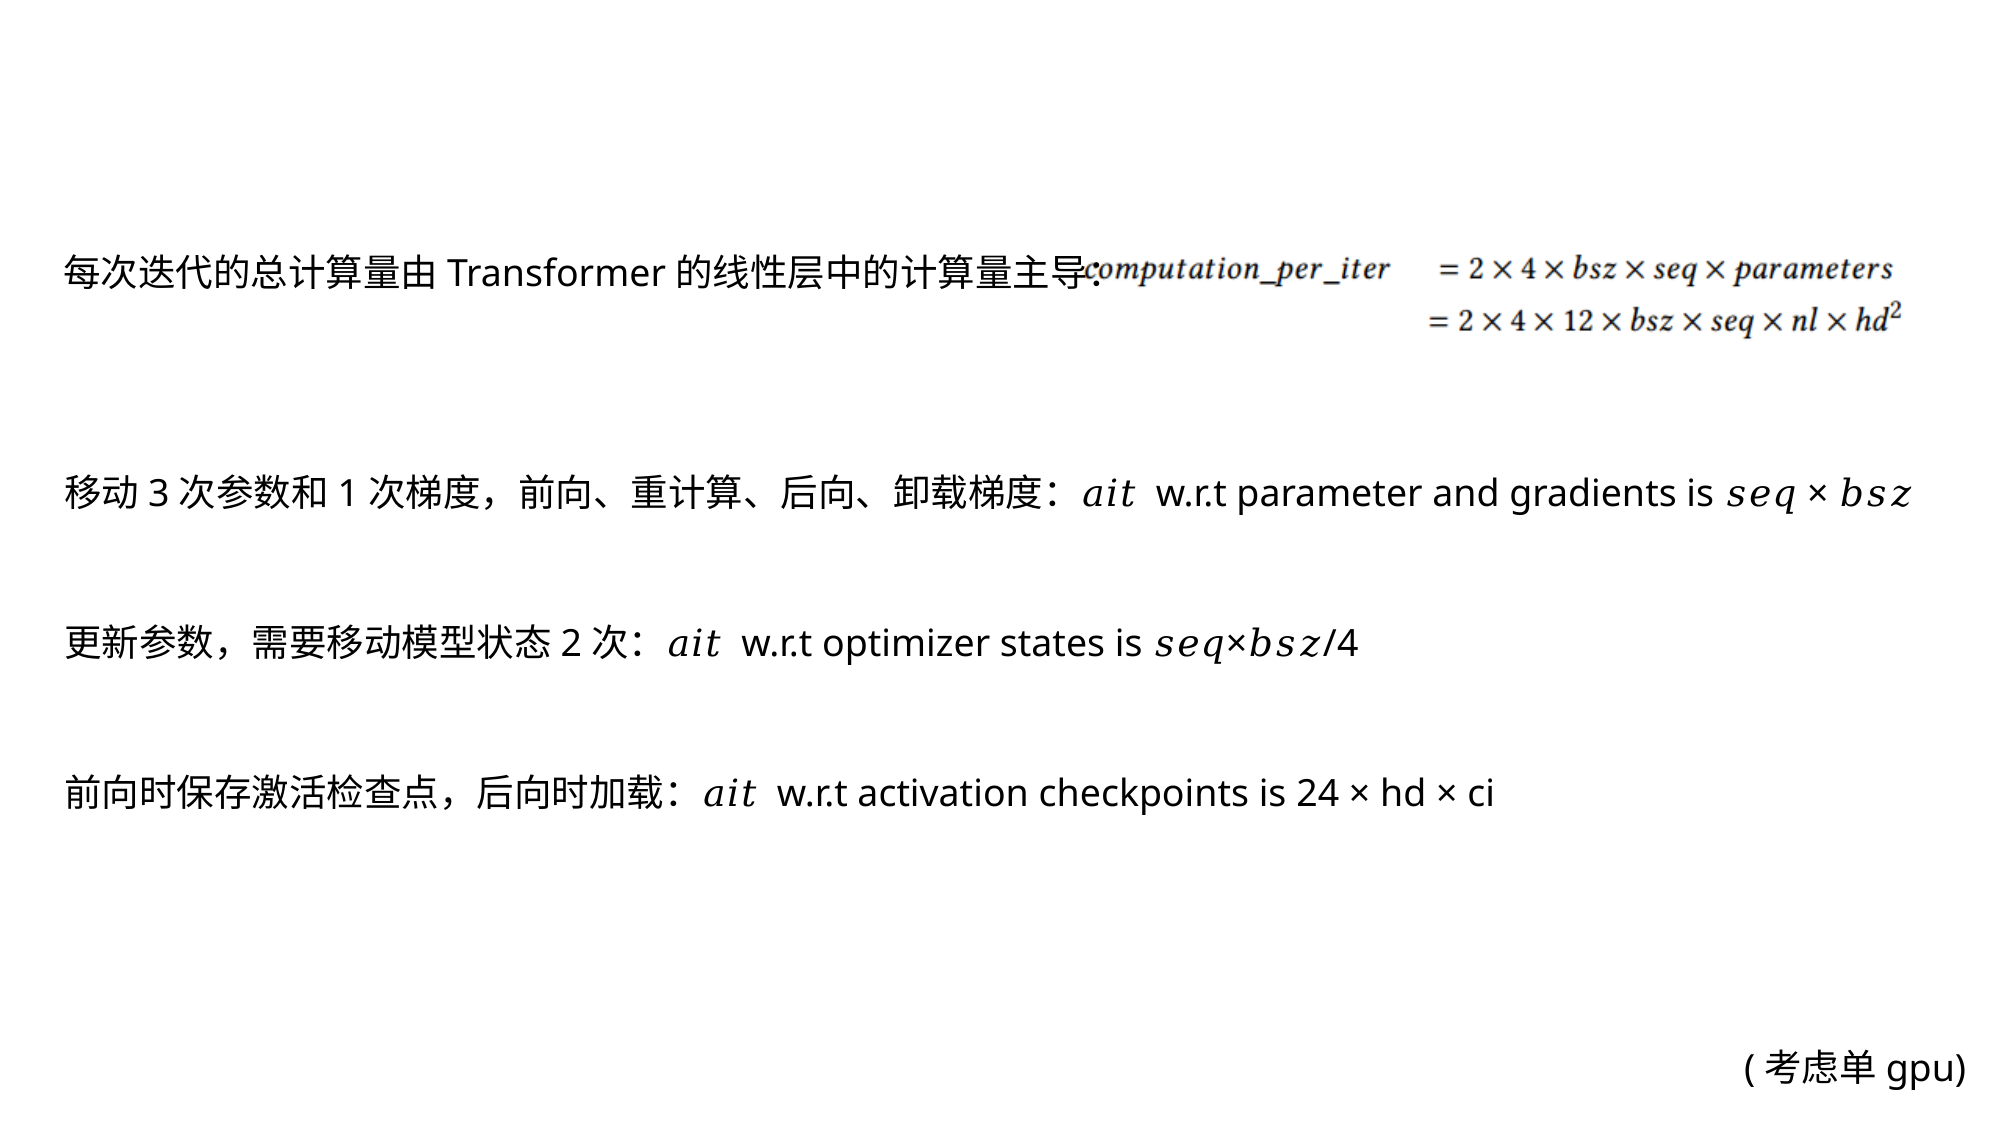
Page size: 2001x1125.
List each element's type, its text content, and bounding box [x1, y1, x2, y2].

text_box (考虑单gpu) [1729, 1036, 2000, 1097]
text_box 前向时保存激活检查点，后向时加载：𝑎𝑖𝑡 w.r.t activation checkpoints is 24 × hd × ci [49, 761, 1730, 822]
picture [1078, 236, 1912, 353]
text_box 移动3次参数和1次梯度，前向、重计算、后向、卸载梯度：𝑎𝑖𝑡 w.r.t parameter and gradients is 𝑠𝑒𝑞 × 𝑏𝑠𝑧 [49, 461, 2000, 521]
text_box 更新参数，需要移动模型状态2次：𝑎𝑖𝑡 w.r.t optimizer states is 𝑠𝑒𝑞×𝑏𝑠𝑧/4 [49, 611, 2000, 672]
text_box 每次迭代的总计算量由Transformer的线性层中的计算量主导： [48, 242, 1078, 302]
